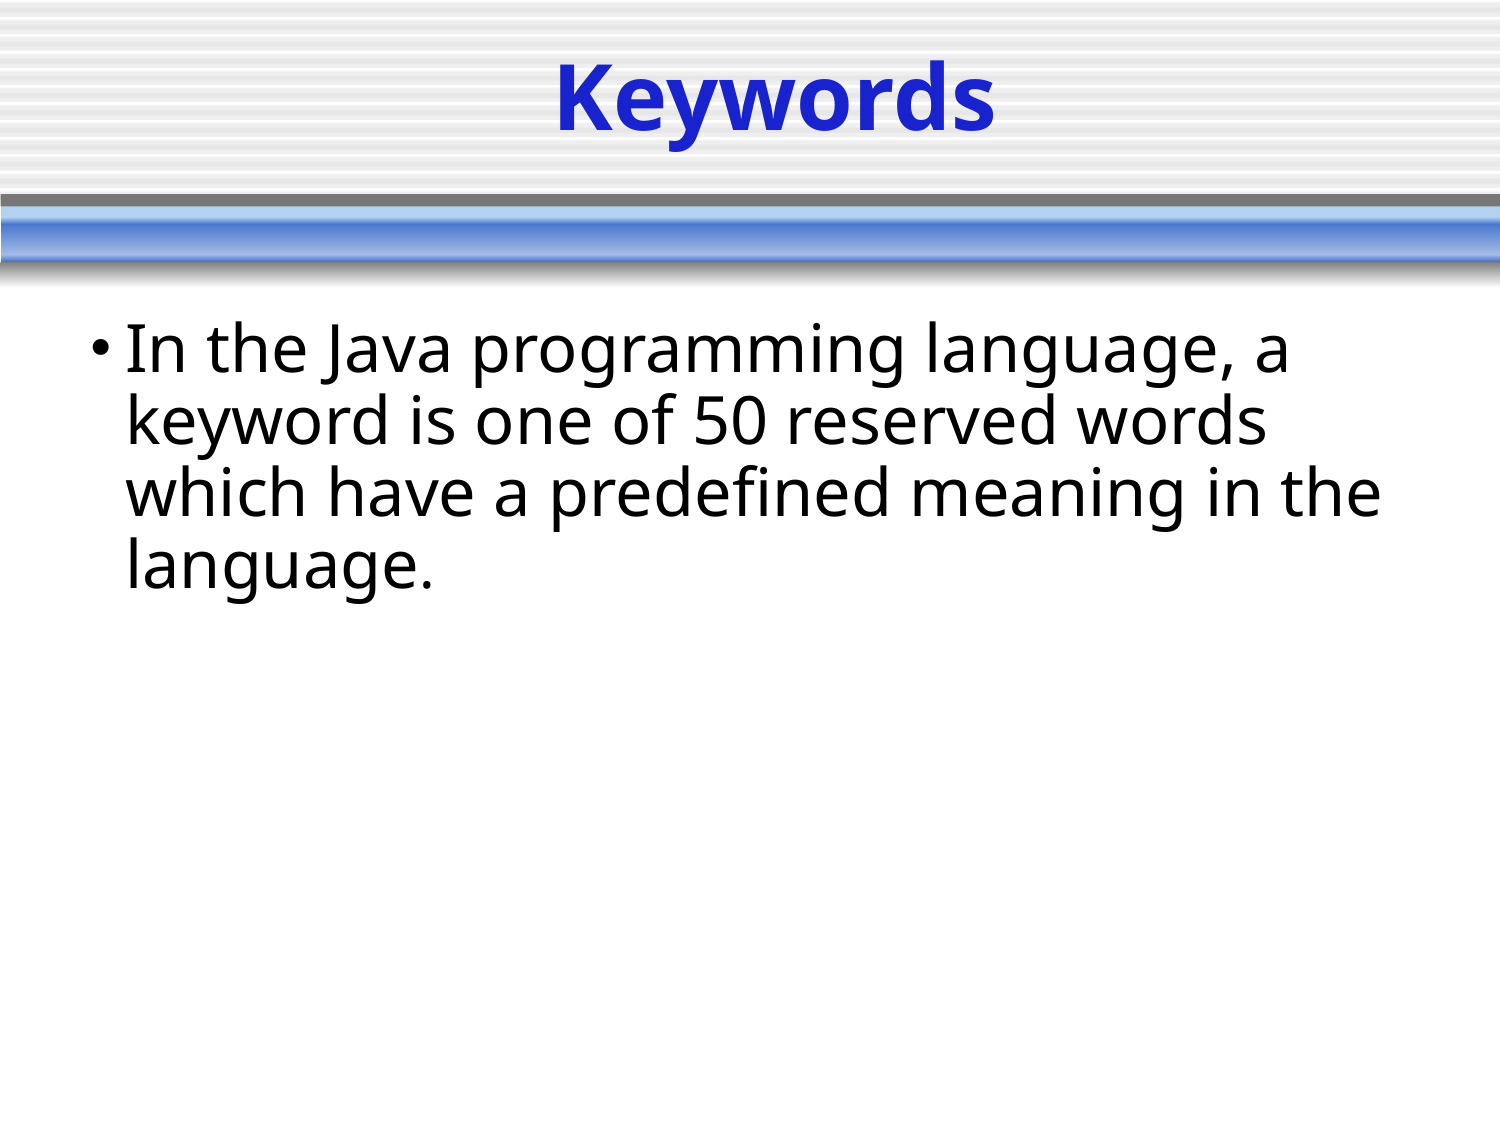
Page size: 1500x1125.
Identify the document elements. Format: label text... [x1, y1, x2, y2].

picture [0, 0, 1500, 194]
text_box Keywords [112, 0, 1438, 188]
text_box In the Java programming language, a keyword is one of 50 reserved words which have a predefined meaning in the language. [75, 307, 1425, 1050]
